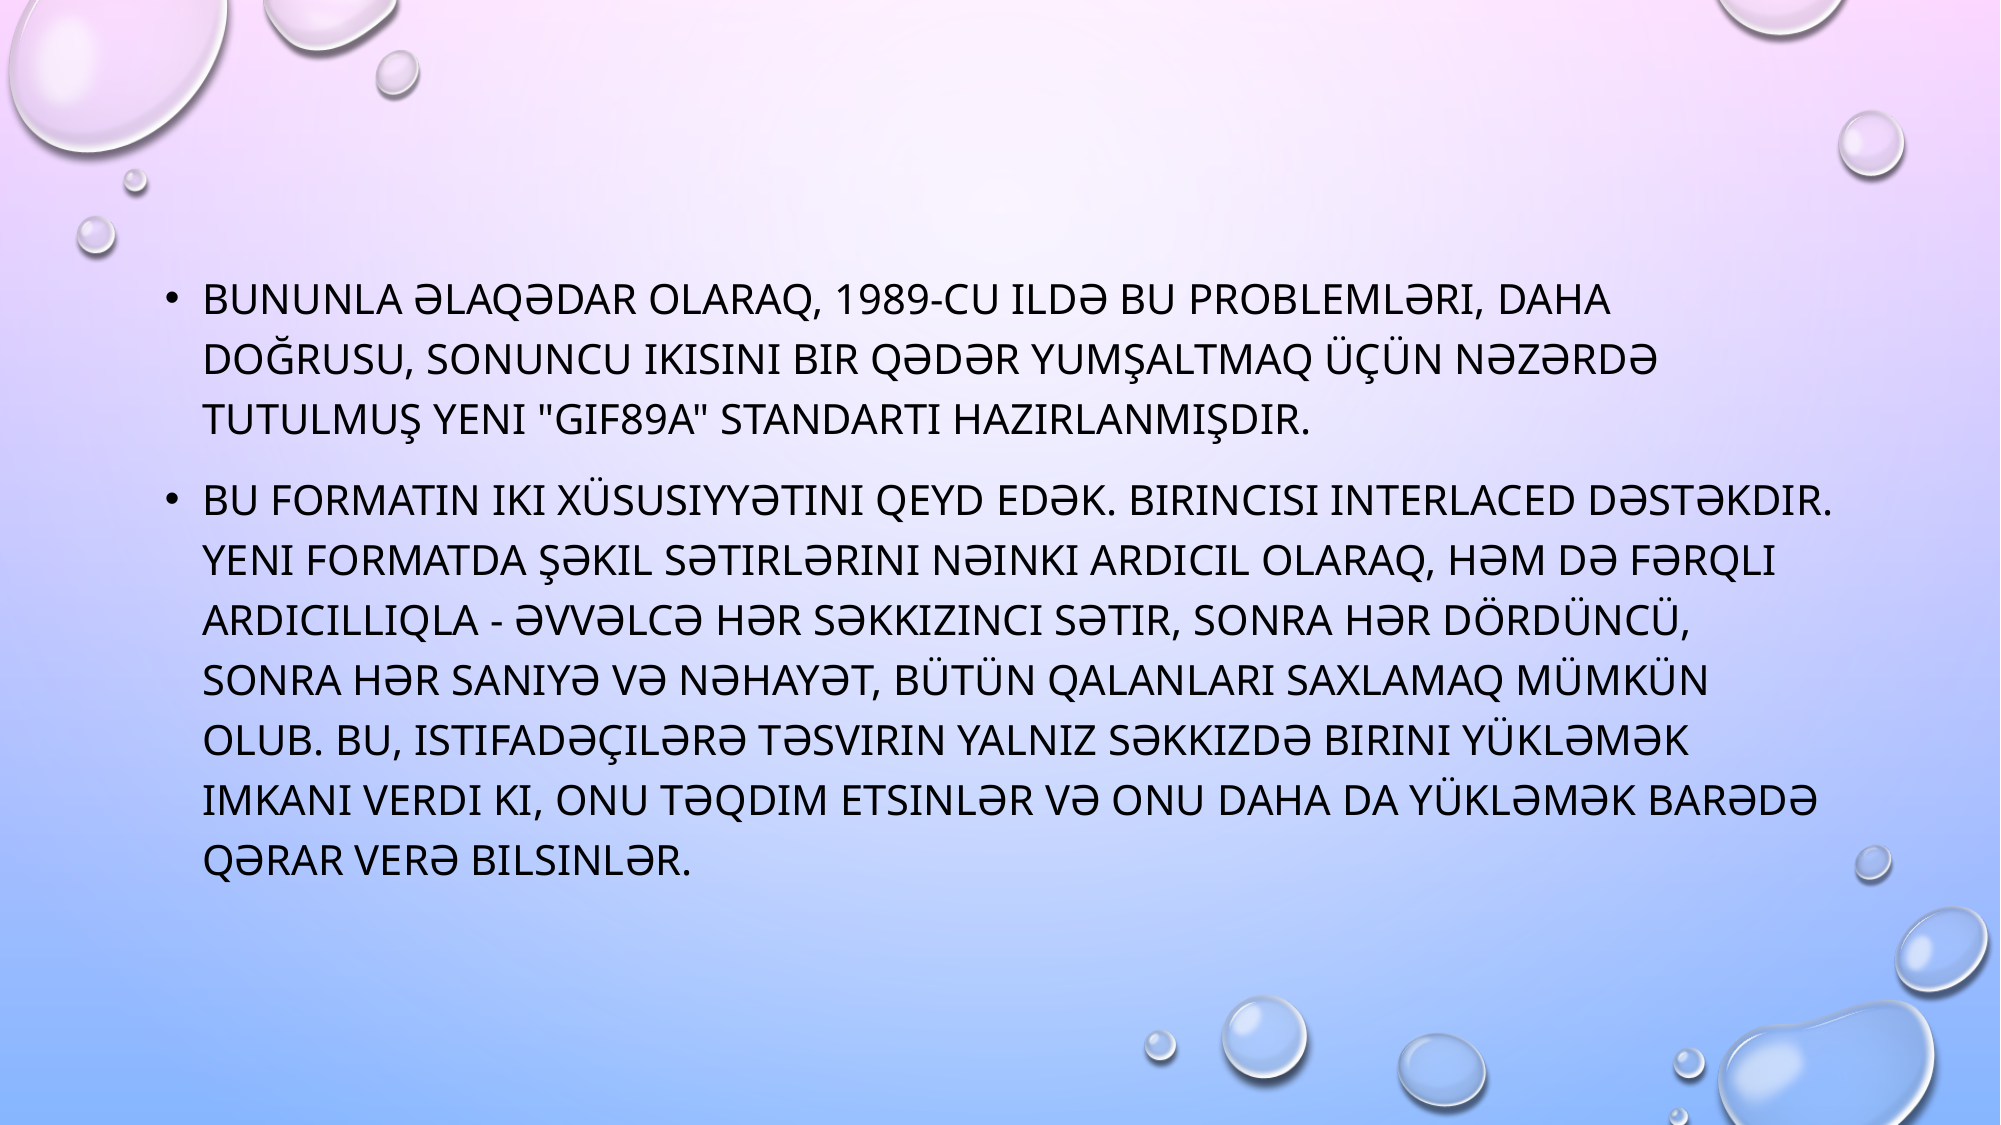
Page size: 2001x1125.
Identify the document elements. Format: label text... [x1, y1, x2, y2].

picture [0, 0, 2000, 1125]
list Bununla əlaqədar olaraq, 1989-cu ildə bu problemləri, daha doğrusu, sonuncu ikisini bir qədər yumşaltmaq üçün nəzərdə tutulmuş yeni "GIF89a" standartı hazırlanmışdır. Bu formatın iki xüsusiyyətini qeyd edək. Birincisi interlaced dəstəkdir. Yeni formatda şəkil sətirlərini nəinki ardıcıl olaraq, həm də fərqli ardıcıllıqla - əvvəlcə hər səkkizinci sətir, sonra hər dördüncü, sonra hər saniyə və nəhayət, bütün qalanları saxlamaq mümkün olub. Bu, istifadəçilərə təsvirin yalnız səkkizdə birini yükləmək imkanı verdi ki, onu təqdim etsinlər və onu daha da yükləmək barədə qərar verə bilsinlər. [149, 254, 1850, 950]
